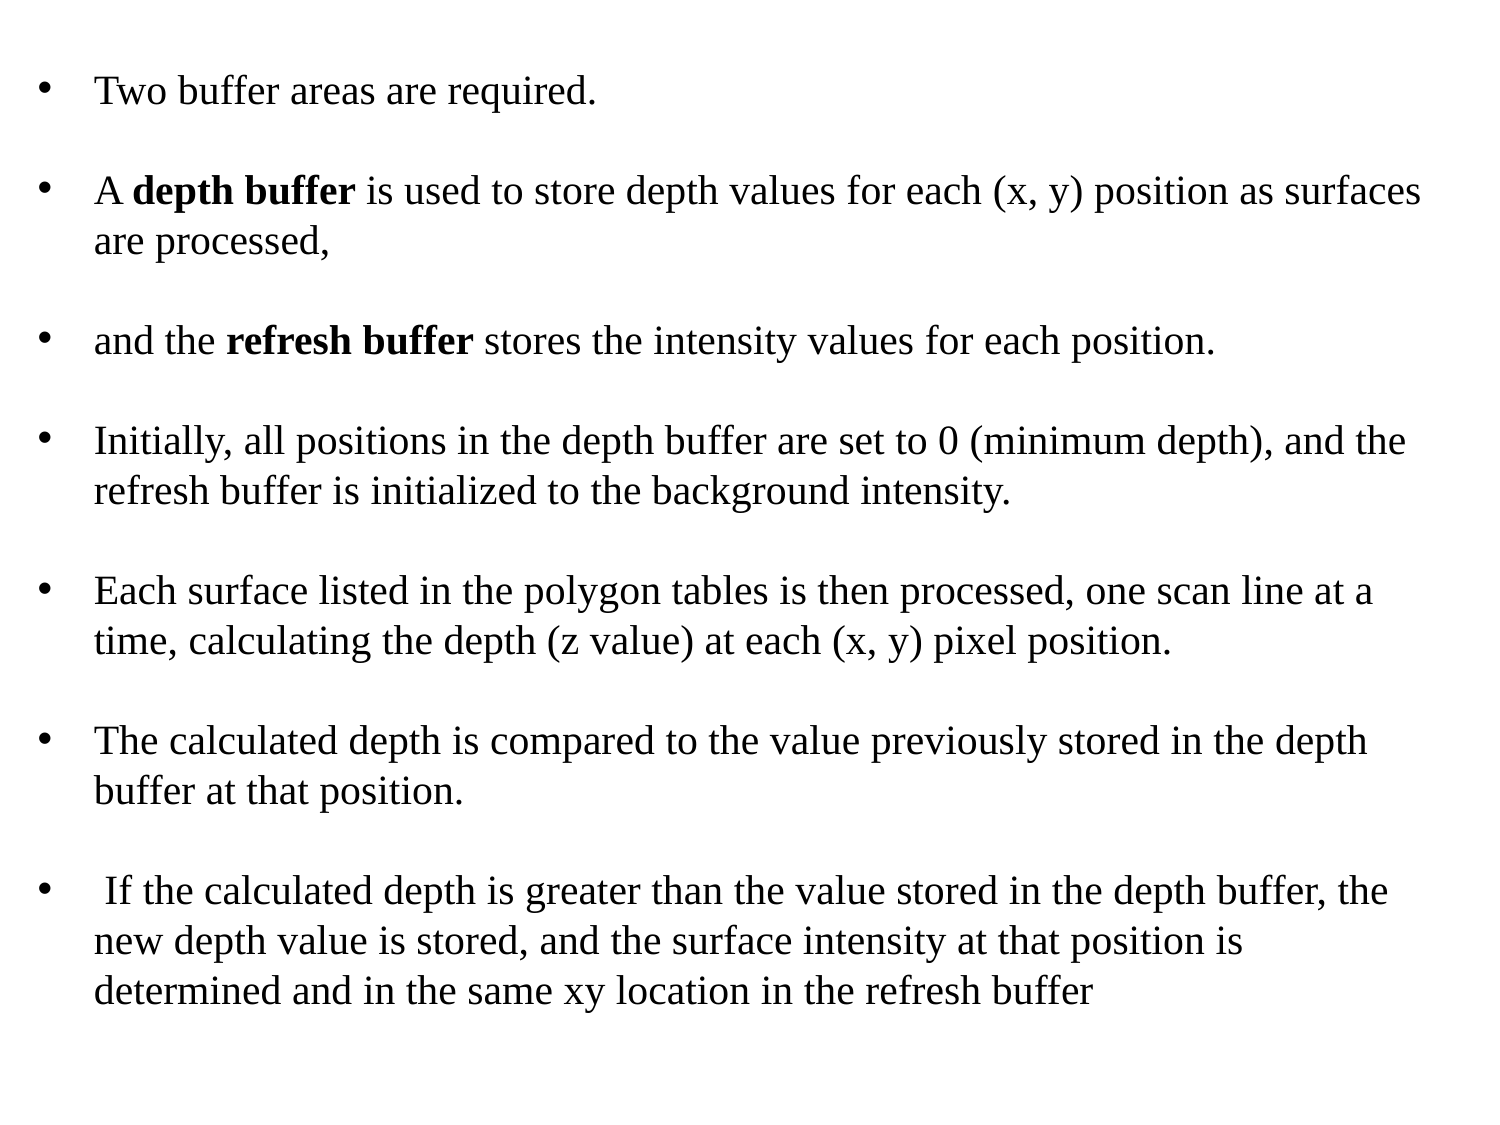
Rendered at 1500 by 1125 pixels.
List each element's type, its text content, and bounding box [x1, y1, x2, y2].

list Two buffer areas are required. A depth buffer is used to store depth values for each (x, y) position as surfaces are processed, and the refresh buffer stores the intensity values for each position. Initially, all positions in the depth buffer are set to 0 (minimum depth), and the refresh buffer is initialized to the background intensity. Each surface listed in the polygon tables is then processed, one scan line at a time, calculating the depth (z value) at each (x, y) pixel position. The calculated depth is compared to the value previously stored in the depth buffer at that position. If the calculated depth is greater than the value stored in the depth buffer, the new depth value is stored, and the surface intensity at that position is determined and in the same xy location in the refresh buffer [37, 62, 1425, 1022]
